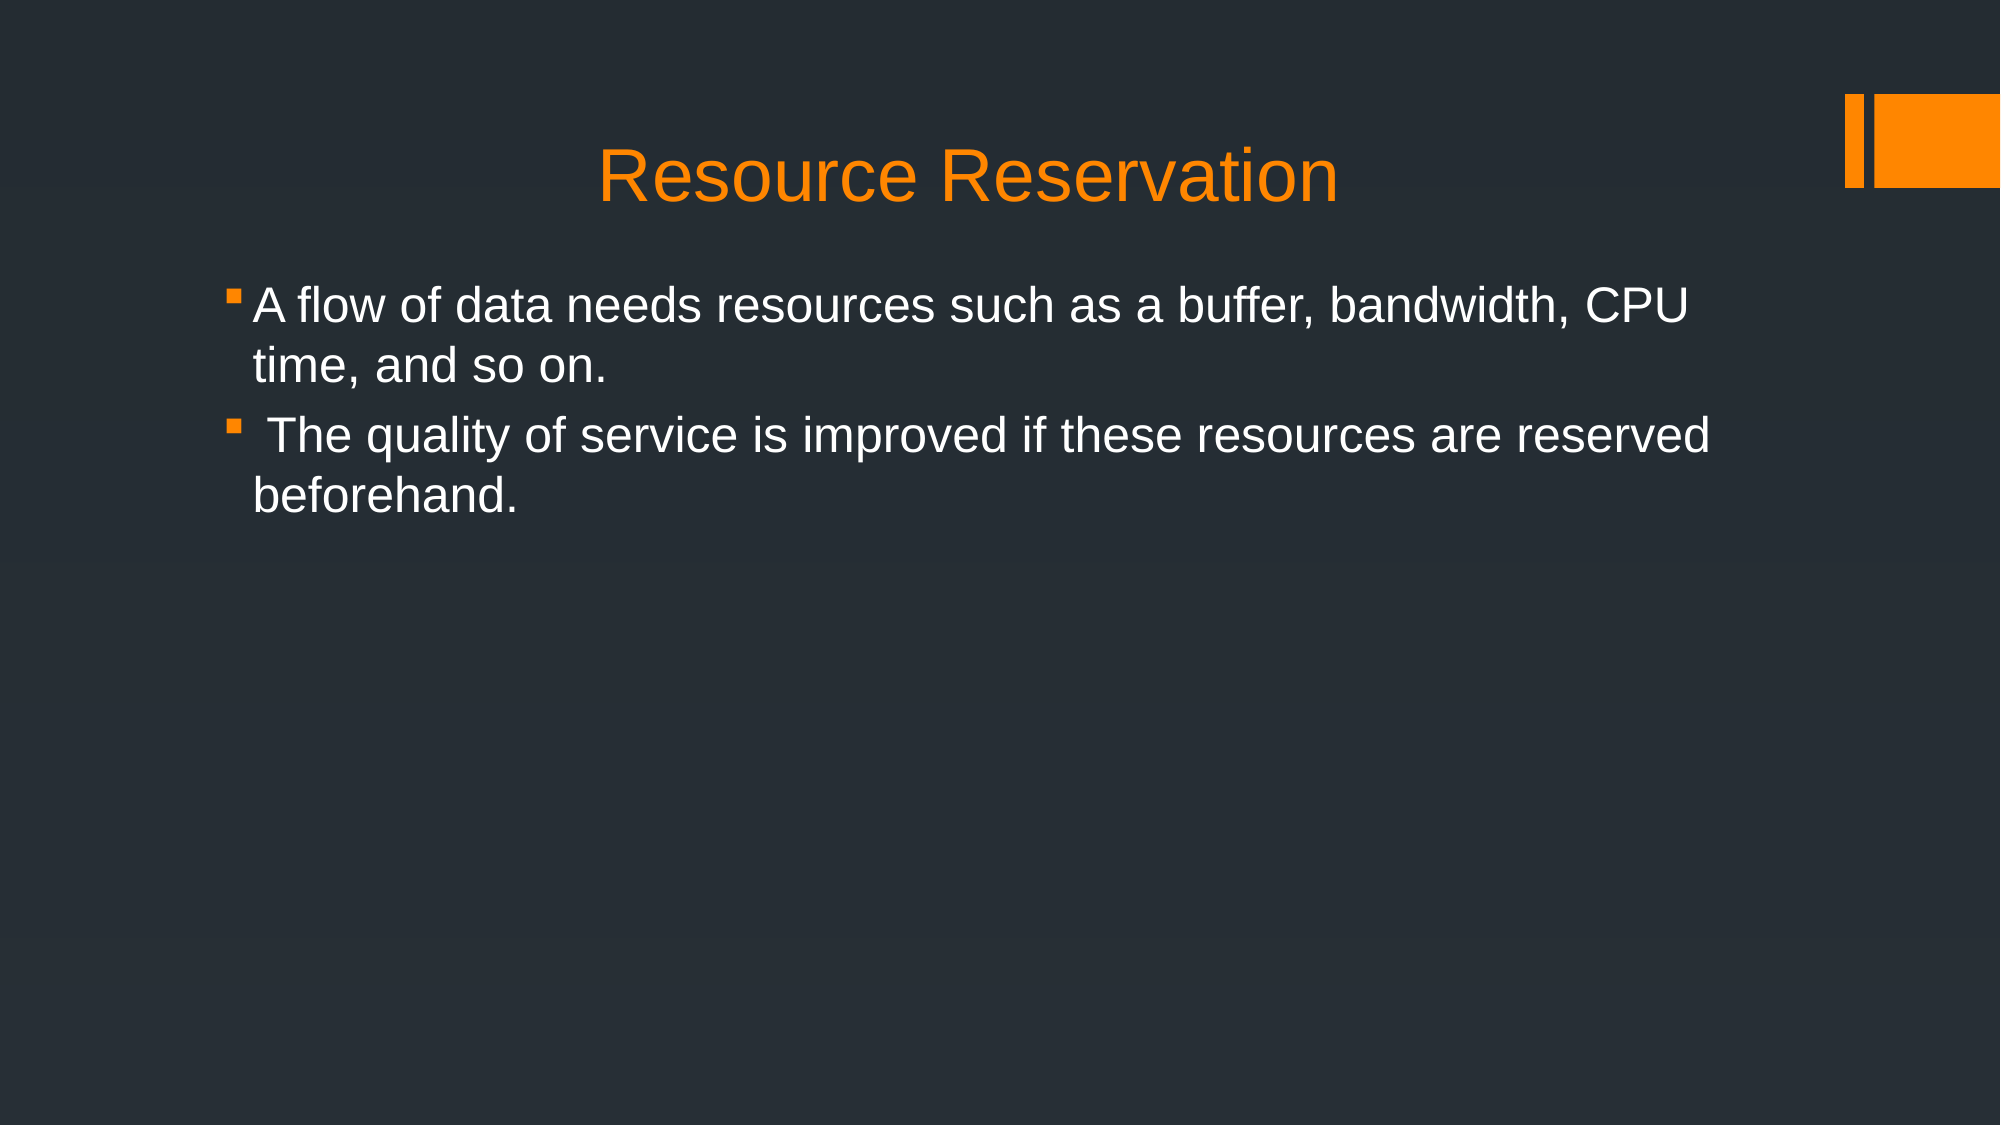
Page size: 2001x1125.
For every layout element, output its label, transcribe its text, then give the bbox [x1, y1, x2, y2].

title Resource Reservation [169, 34, 1769, 224]
list A flow of data needs resources such as a buffer, bandwidth, CPU time, and so on. The quality of service is improved if these resources are reserved beforehand. [200, 265, 1800, 1035]
